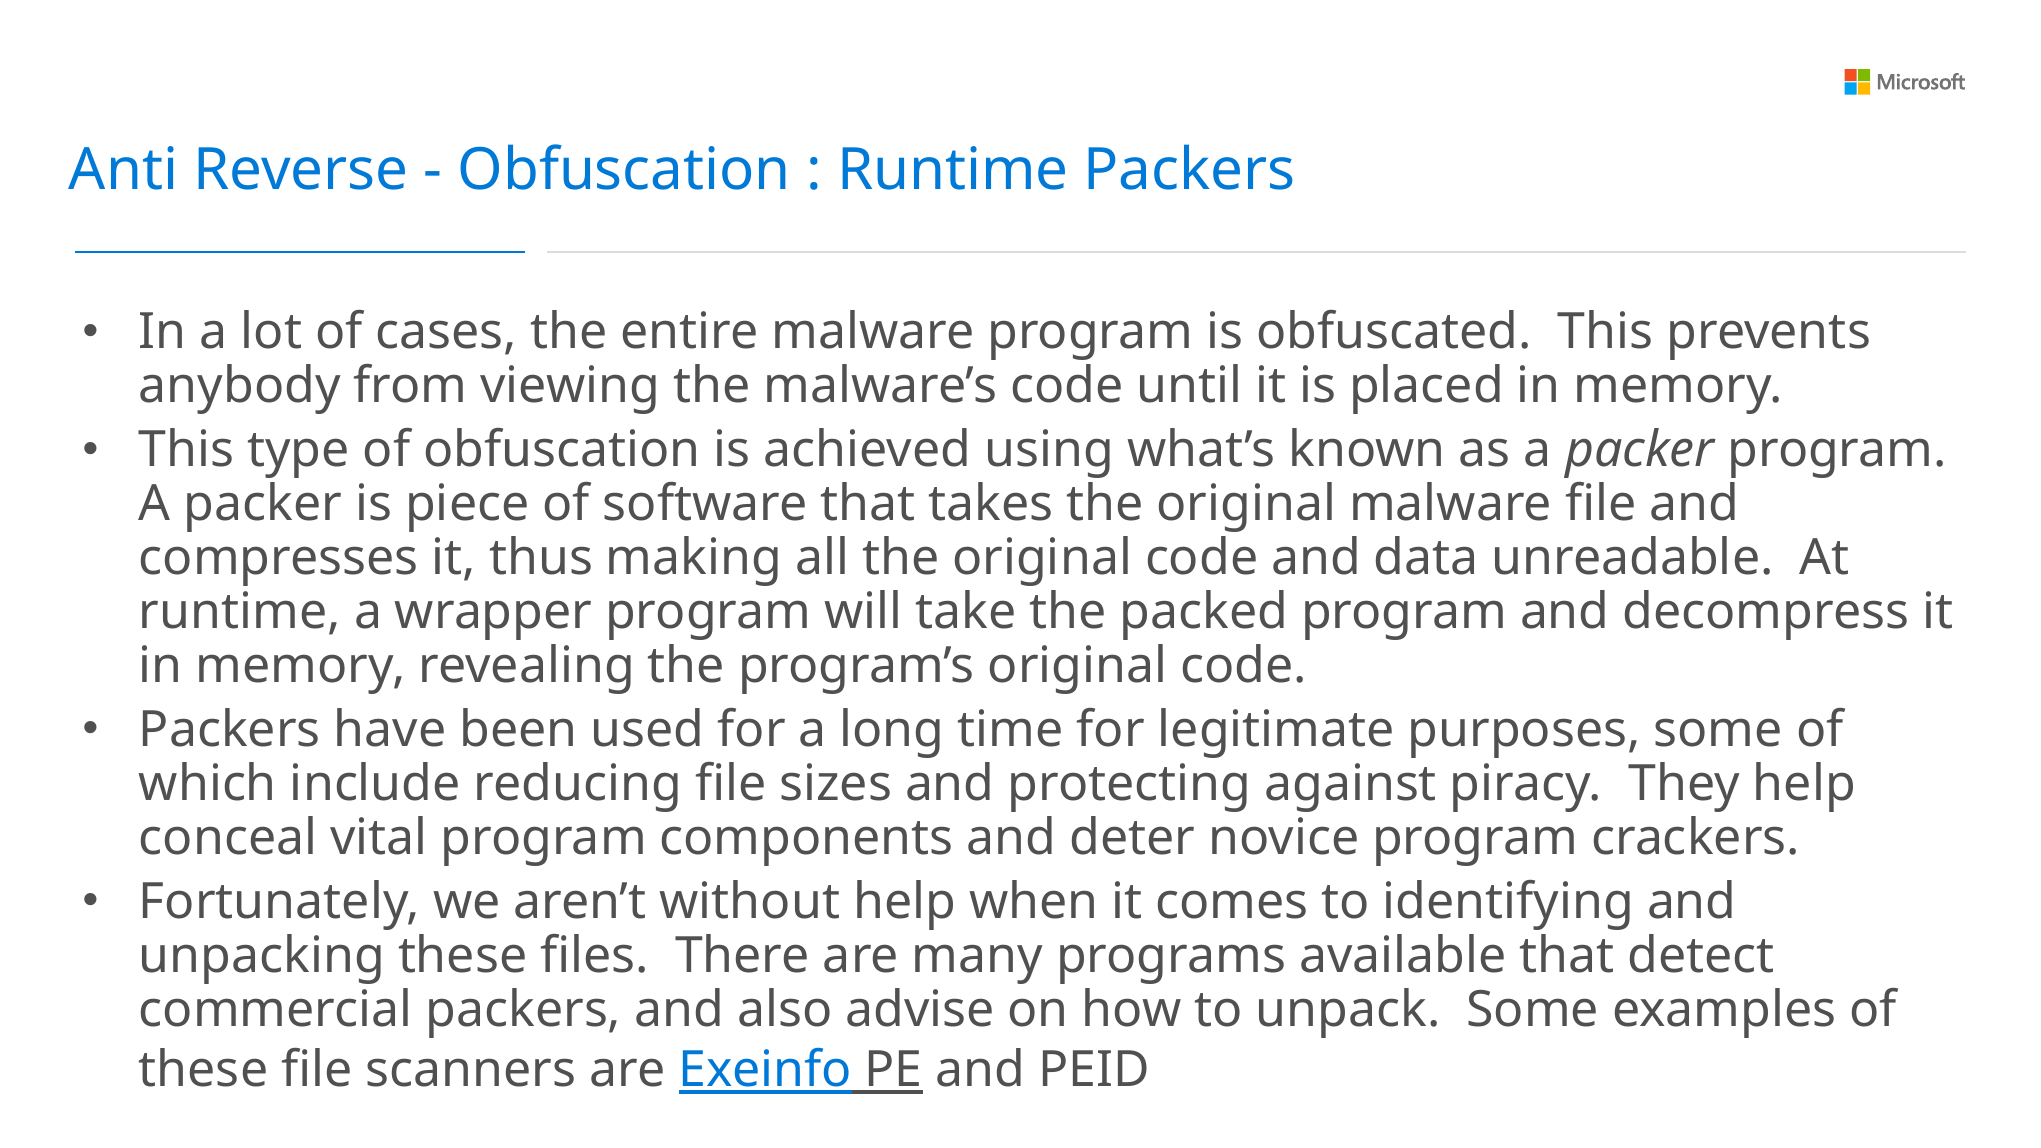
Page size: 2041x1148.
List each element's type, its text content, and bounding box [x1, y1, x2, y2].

text_box In a lot of cases, the entire malware program is obfuscated. This prevents anybody from viewing the malware’s code until it is placed in memory. This type of obfuscation is achieved using what’s known as a packer program. A packer is piece of software that takes the original malware file and compresses it, thus making all the original code and data unreadable. At runtime, a wrapper program will take the packed program and decompress it in memory, revealing the program’s original code. Packers have been used for a long time for legitimate purposes, some of which include reducing file sizes and protecting against piracy. They help conceal vital program components and deter novice program crackers. Fortunately, we aren’t without help when it comes to identifying and unpacking these files. There are many programs available that detect commercial packers, and also advise on how to unpack. Some examples of these file scanners are Exeinfo PE and PEID [58, 290, 2009, 1114]
list Anti Reverse - Obfuscation : Runtime Packers [45, 120, 1968, 200]
